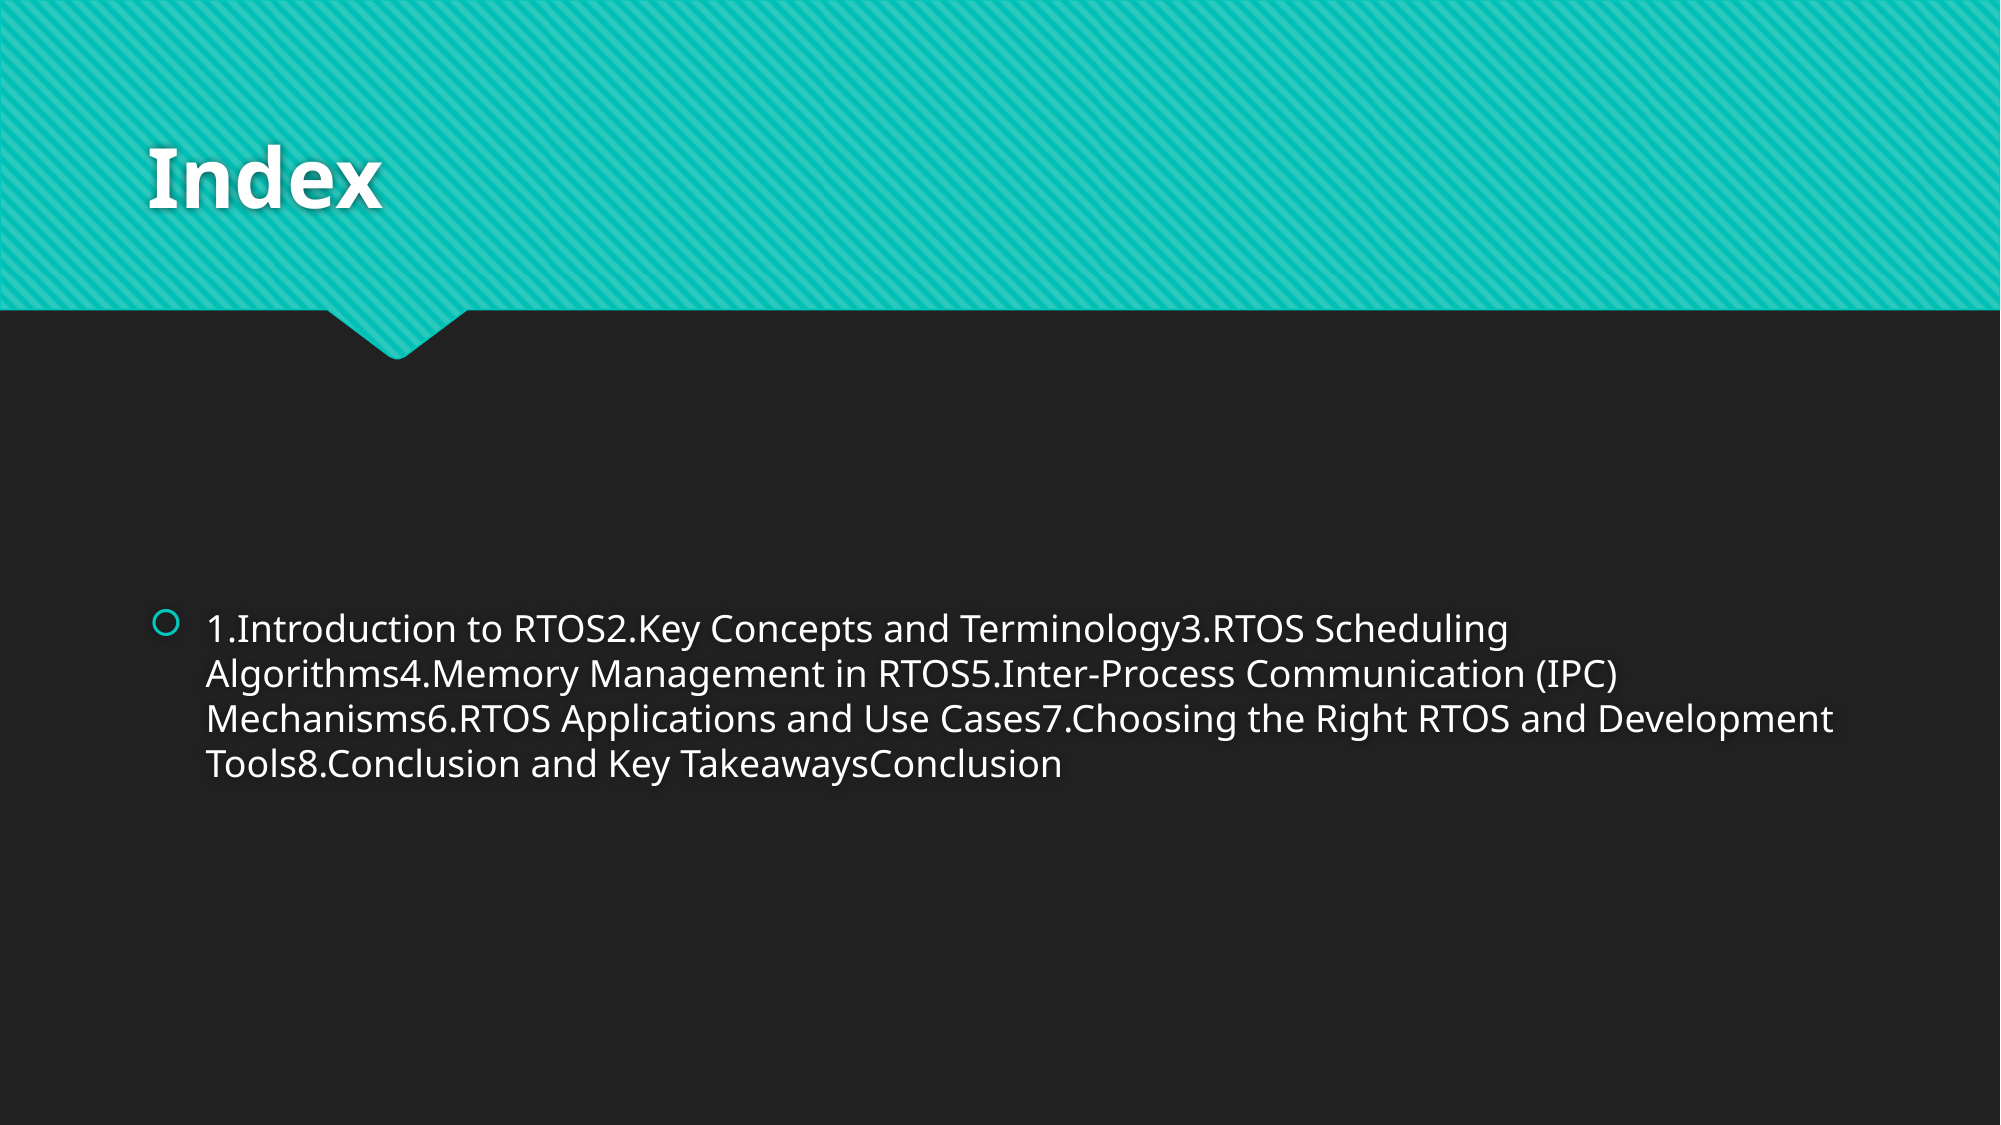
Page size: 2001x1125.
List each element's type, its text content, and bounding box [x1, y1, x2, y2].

list 1.Introduction to RTOS2.Key Concepts and Terminology3.RTOS Scheduling Algorithms4.Memory Management in RTOS5.Inter-Process Communication (IPC) Mechanisms6.RTOS Applications and Use Cases7.Choosing the Right RTOS and Development Tools8.Conclusion and Key TakeawaysConclusion [134, 364, 1866, 962]
title Index [132, 73, 1868, 233]
